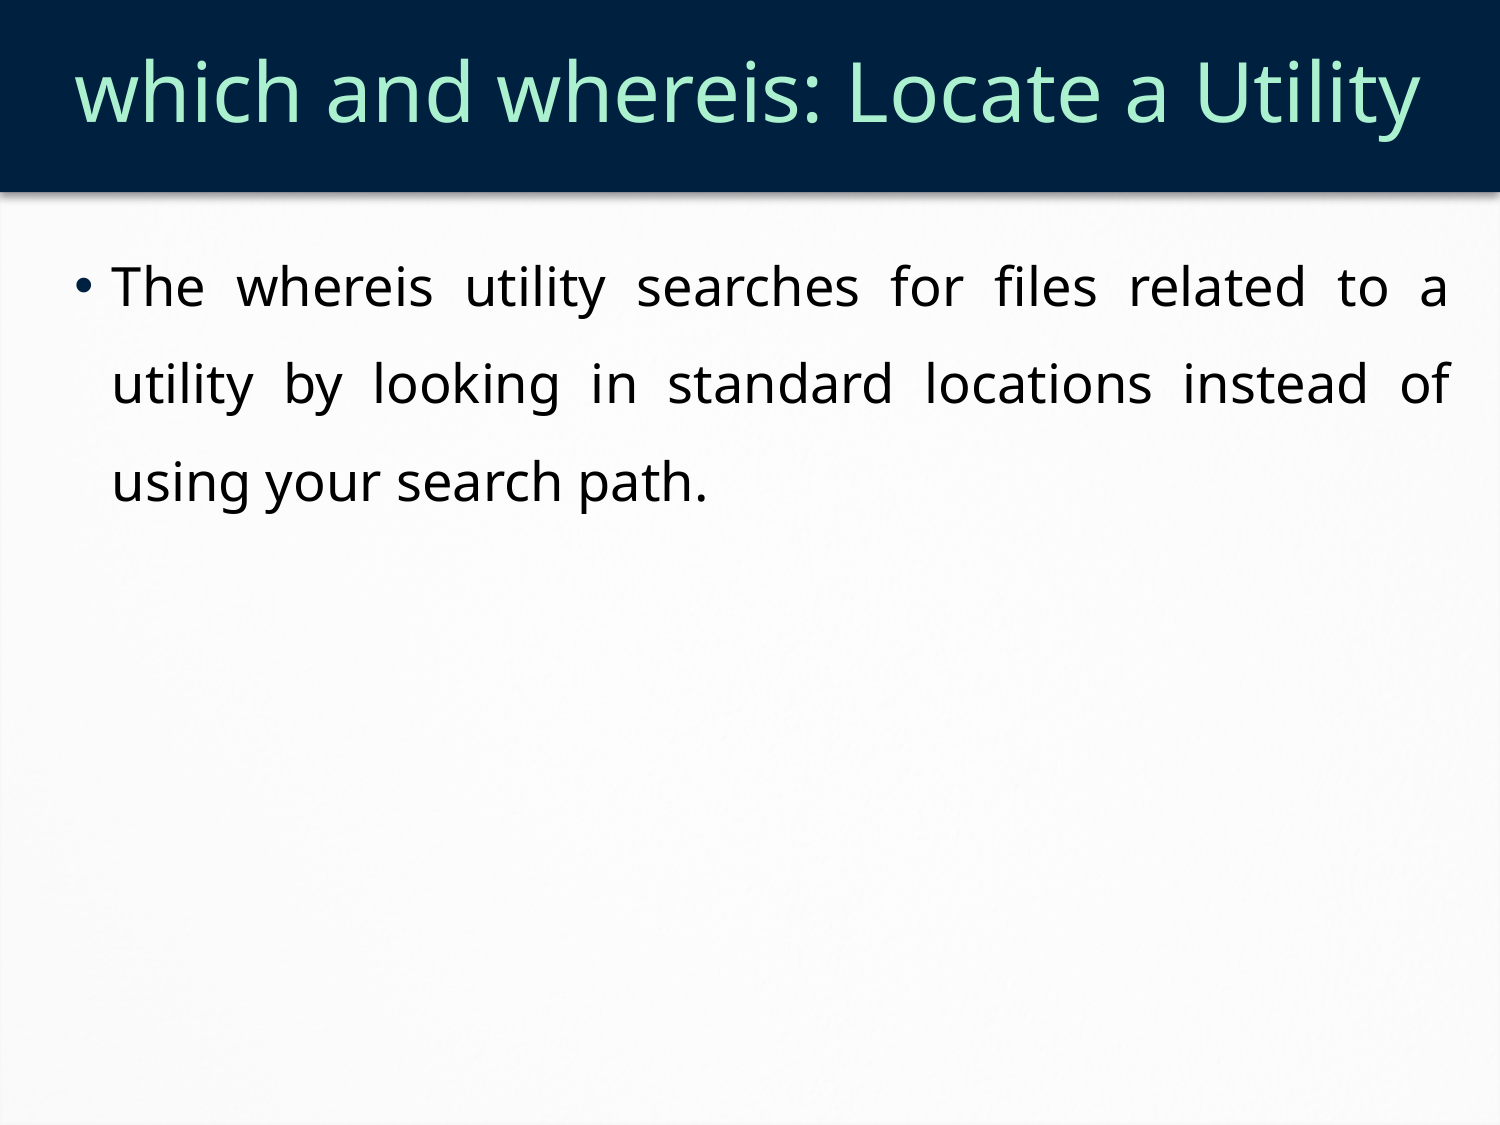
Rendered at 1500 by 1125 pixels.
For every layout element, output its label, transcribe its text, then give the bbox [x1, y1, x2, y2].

list The whereis utility searches for files related to a utility by looking in standard locations instead of using your search path. [59, 212, 1468, 1099]
title which and whereis: Locate a Utility [59, 0, 1500, 193]
